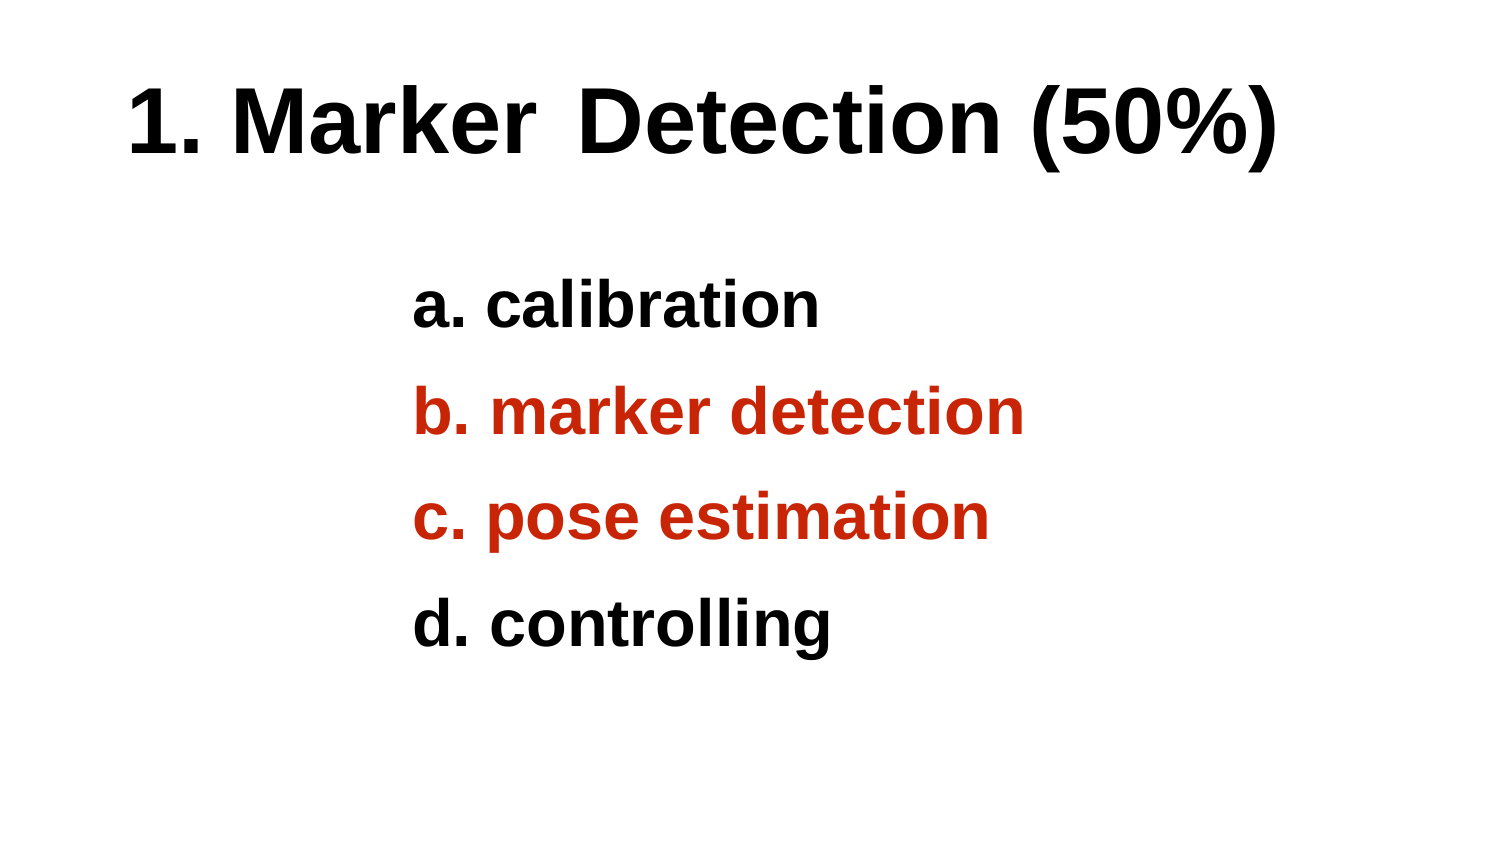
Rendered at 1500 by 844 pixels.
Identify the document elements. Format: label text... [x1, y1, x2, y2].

text_box calibration marker detection pose estimation controlling [410, 232, 1089, 661]
title 1. Marker Detection (50%) [124, 58, 1376, 201]
